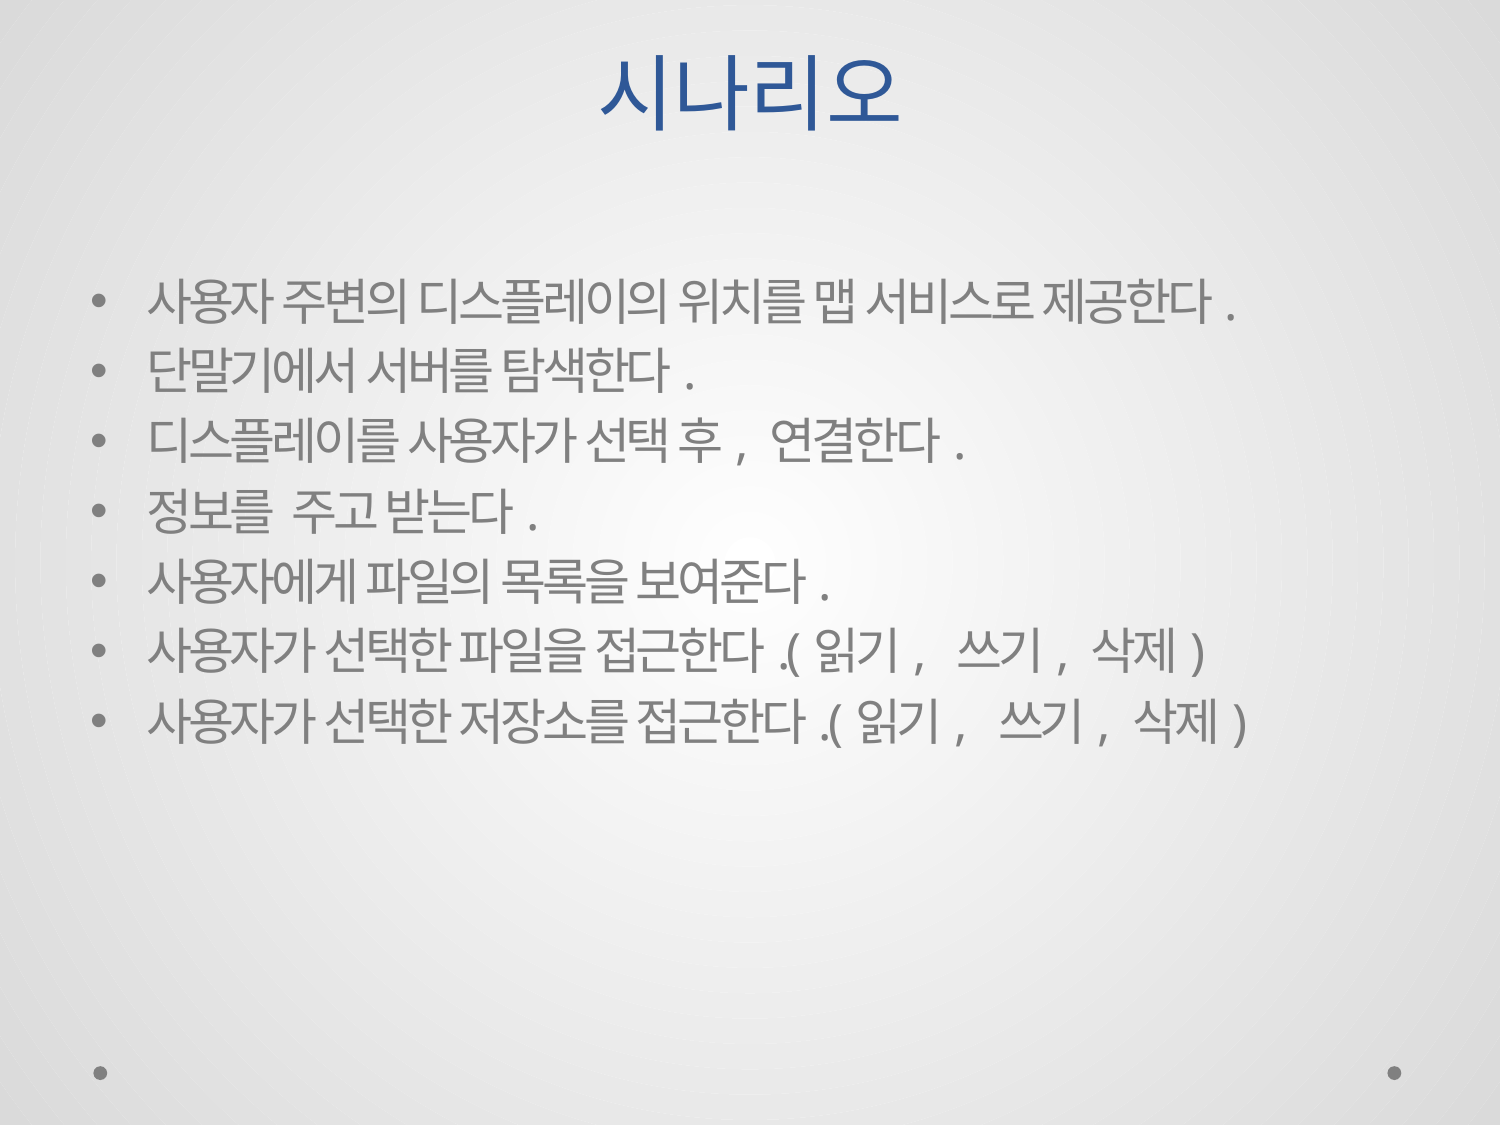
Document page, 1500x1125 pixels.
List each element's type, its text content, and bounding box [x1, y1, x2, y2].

list 사용자 주변의 디스플레이의 위치를 맵 서비스로 제공한다. 단말기에서 서버를 탐색한다. 디스플레이를 사용자가 선택 후, 연결한다. 정보를 주고 받는다. 사용자에게 파일의 목록을 보여준다. 사용자가 선택한 파일을 접근한다.(읽기, 쓰기, 삭제) 사용자가 선택한 저장소를 접근한다.(읽기, 쓰기, 삭제) [75, 262, 1425, 1005]
title 시나리오 [75, 0, 1425, 149]
